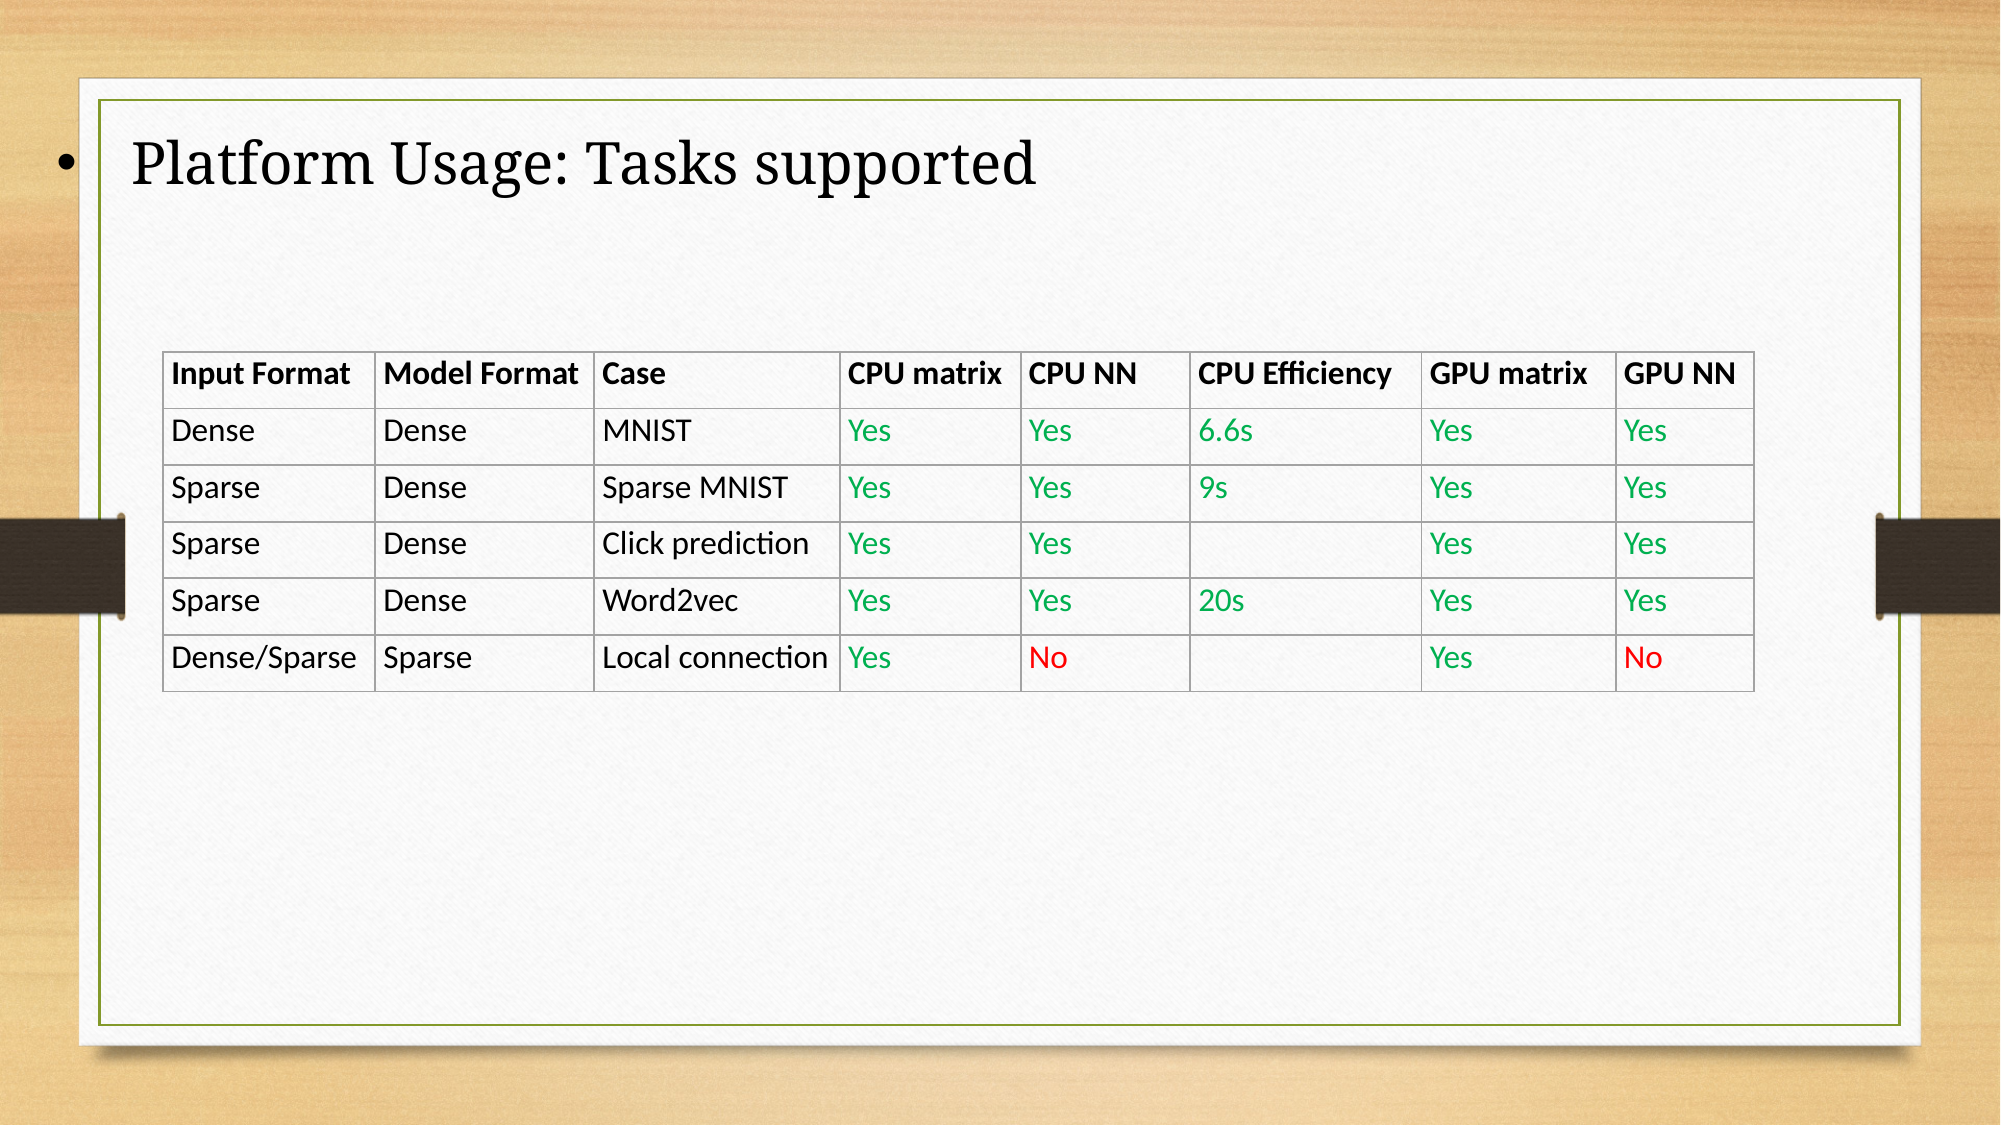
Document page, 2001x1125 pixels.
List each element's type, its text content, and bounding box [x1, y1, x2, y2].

table_cell Word2vec [595, 579, 839, 634]
table_cell Yes [841, 579, 1020, 634]
table_cell No [1022, 636, 1189, 691]
table_cell Yes [1617, 523, 1753, 577]
table_cell Yes [1422, 409, 1615, 464]
table_cell Dense [376, 579, 593, 634]
table_cell Yes [1617, 579, 1753, 634]
table_header Input Format [164, 353, 374, 408]
table_header GPU NN [1617, 353, 1753, 408]
table_header Model Format [376, 353, 593, 408]
table_cell Yes [1022, 579, 1189, 634]
table_cell Sparse MNIST [595, 466, 839, 521]
table_cell Click prediction [595, 523, 839, 577]
table_cell Yes [841, 409, 1020, 464]
table_cell Local connection [595, 636, 839, 691]
table_cell Yes [1422, 636, 1615, 691]
table_cell Sparse [164, 579, 374, 634]
table_cell No [1617, 636, 1753, 691]
picture [0, 0, 2001, 1125]
table_cell Dense [164, 409, 374, 464]
table_cell 9s [1191, 466, 1421, 521]
table_header Case [595, 353, 839, 408]
table_cell Dense [376, 466, 593, 521]
table_cell 6.6s [1191, 409, 1421, 464]
table_cell [1191, 636, 1421, 691]
table_header CPU NN [1022, 353, 1189, 408]
table_cell Sparse [164, 523, 374, 577]
table_cell Dense [376, 523, 593, 577]
text_box Platform Usage: Tasks supported [41, 118, 1053, 204]
table_cell Yes [1617, 409, 1753, 464]
table_cell Yes [1617, 466, 1753, 521]
table_cell Sparse [376, 636, 593, 691]
table_cell Yes [1022, 466, 1189, 521]
table_cell [1191, 523, 1421, 577]
table_cell Yes [1422, 523, 1615, 577]
table_cell Yes [1422, 466, 1615, 521]
table_header CPU matrix [841, 353, 1020, 408]
table_cell Yes [1022, 523, 1189, 577]
table_cell Dense [376, 409, 593, 464]
table_cell Sparse [164, 466, 374, 521]
table_header CPU Efficiency [1191, 353, 1421, 408]
table_cell Yes [1422, 579, 1615, 634]
table_cell 20s [1191, 579, 1421, 634]
table_cell Yes [1022, 409, 1189, 464]
table_cell Yes [841, 466, 1020, 521]
table_cell Yes [841, 636, 1020, 691]
table_cell Yes [841, 523, 1020, 577]
table_header GPU matrix [1422, 353, 1615, 408]
table_cell MNIST [595, 409, 839, 464]
table_cell Dense/Sparse [164, 636, 374, 691]
